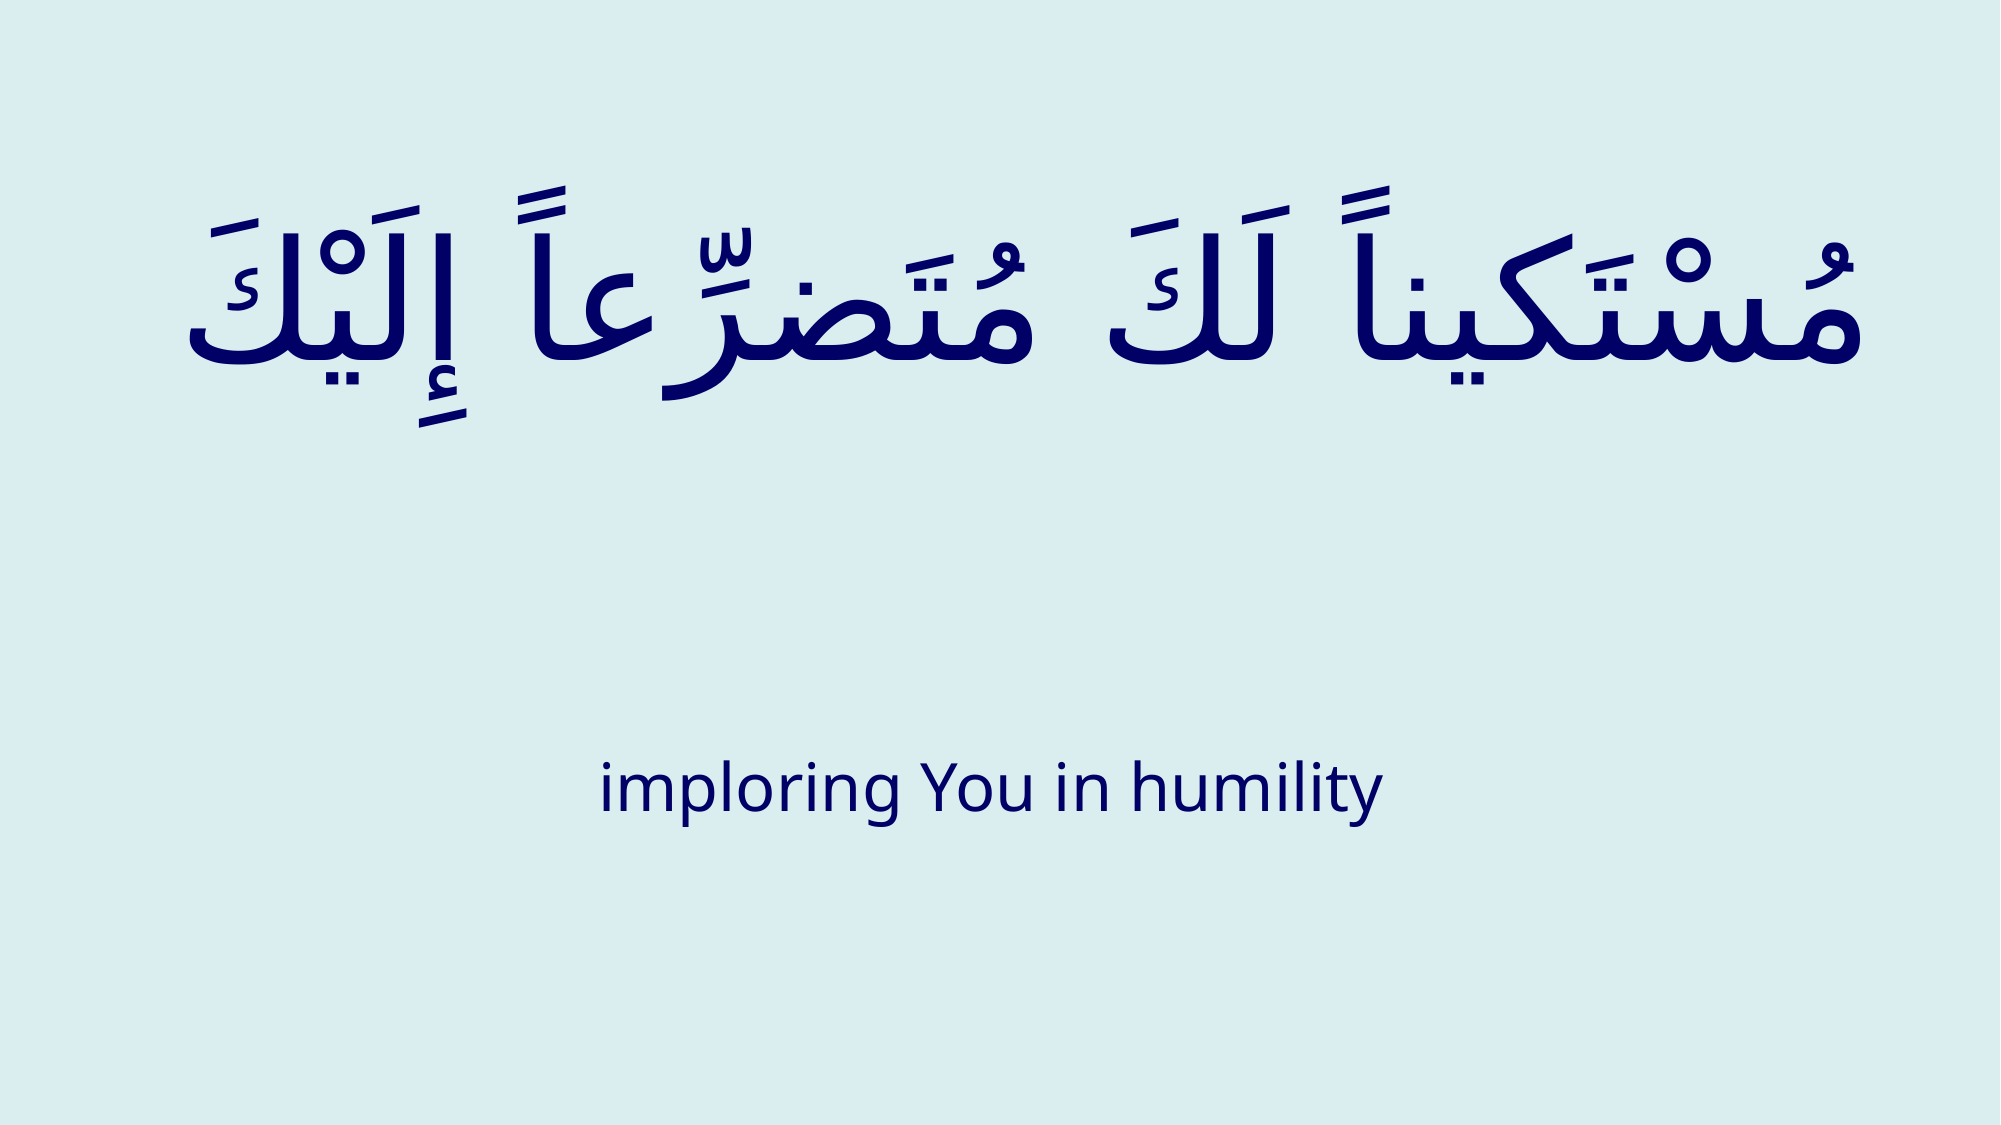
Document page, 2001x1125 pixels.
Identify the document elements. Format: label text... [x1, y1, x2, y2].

list imploring You in humility [356, 737, 1644, 1125]
title مُسْتَكيناً لَكَ مُتَضرِّعاً إِلَيْكَ [0, 200, 2000, 388]
